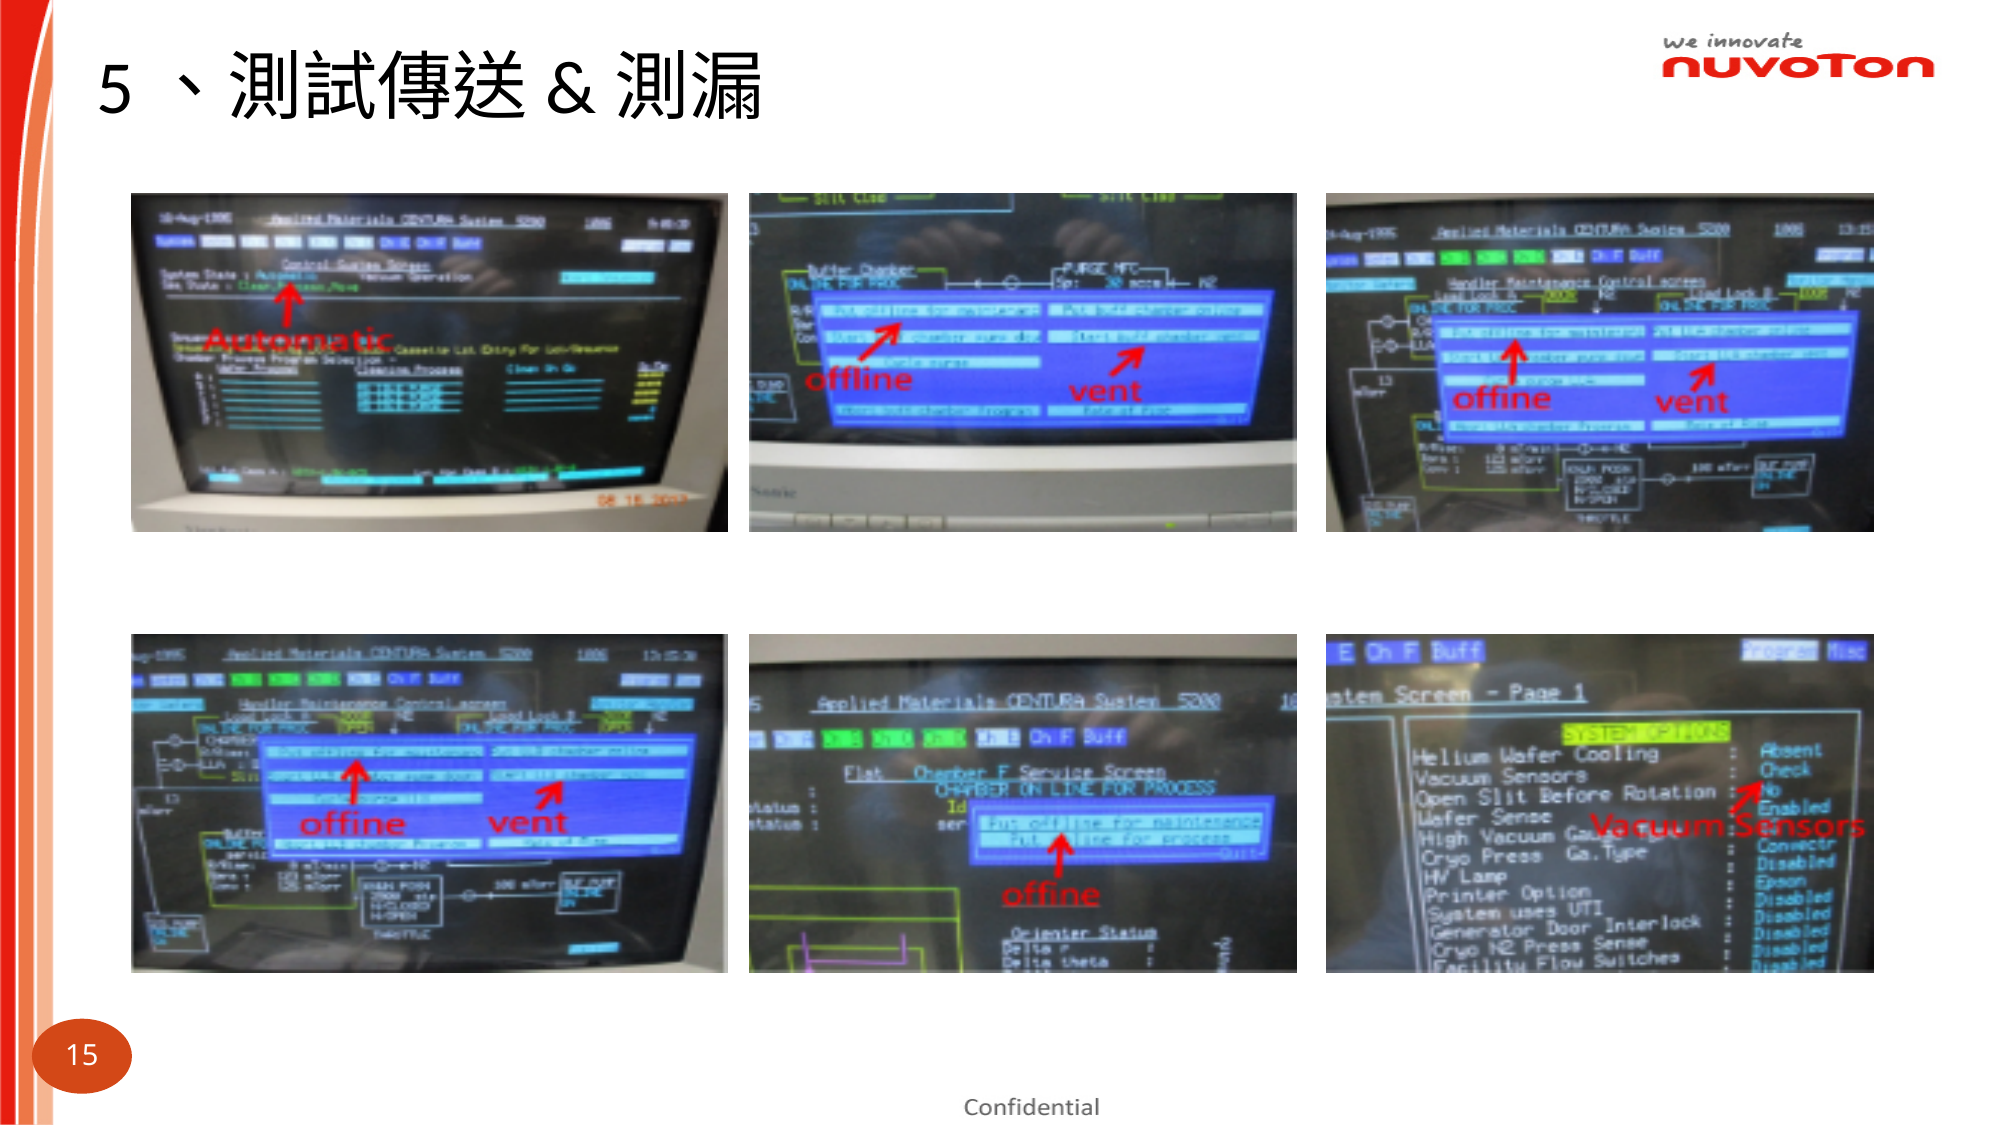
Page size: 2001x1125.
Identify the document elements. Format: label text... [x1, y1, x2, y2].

picture [0, 0, 2000, 1125]
text_box 5、測試傳送&測漏 [81, 31, 1024, 136]
slide_number 15 [31, 1018, 132, 1094]
